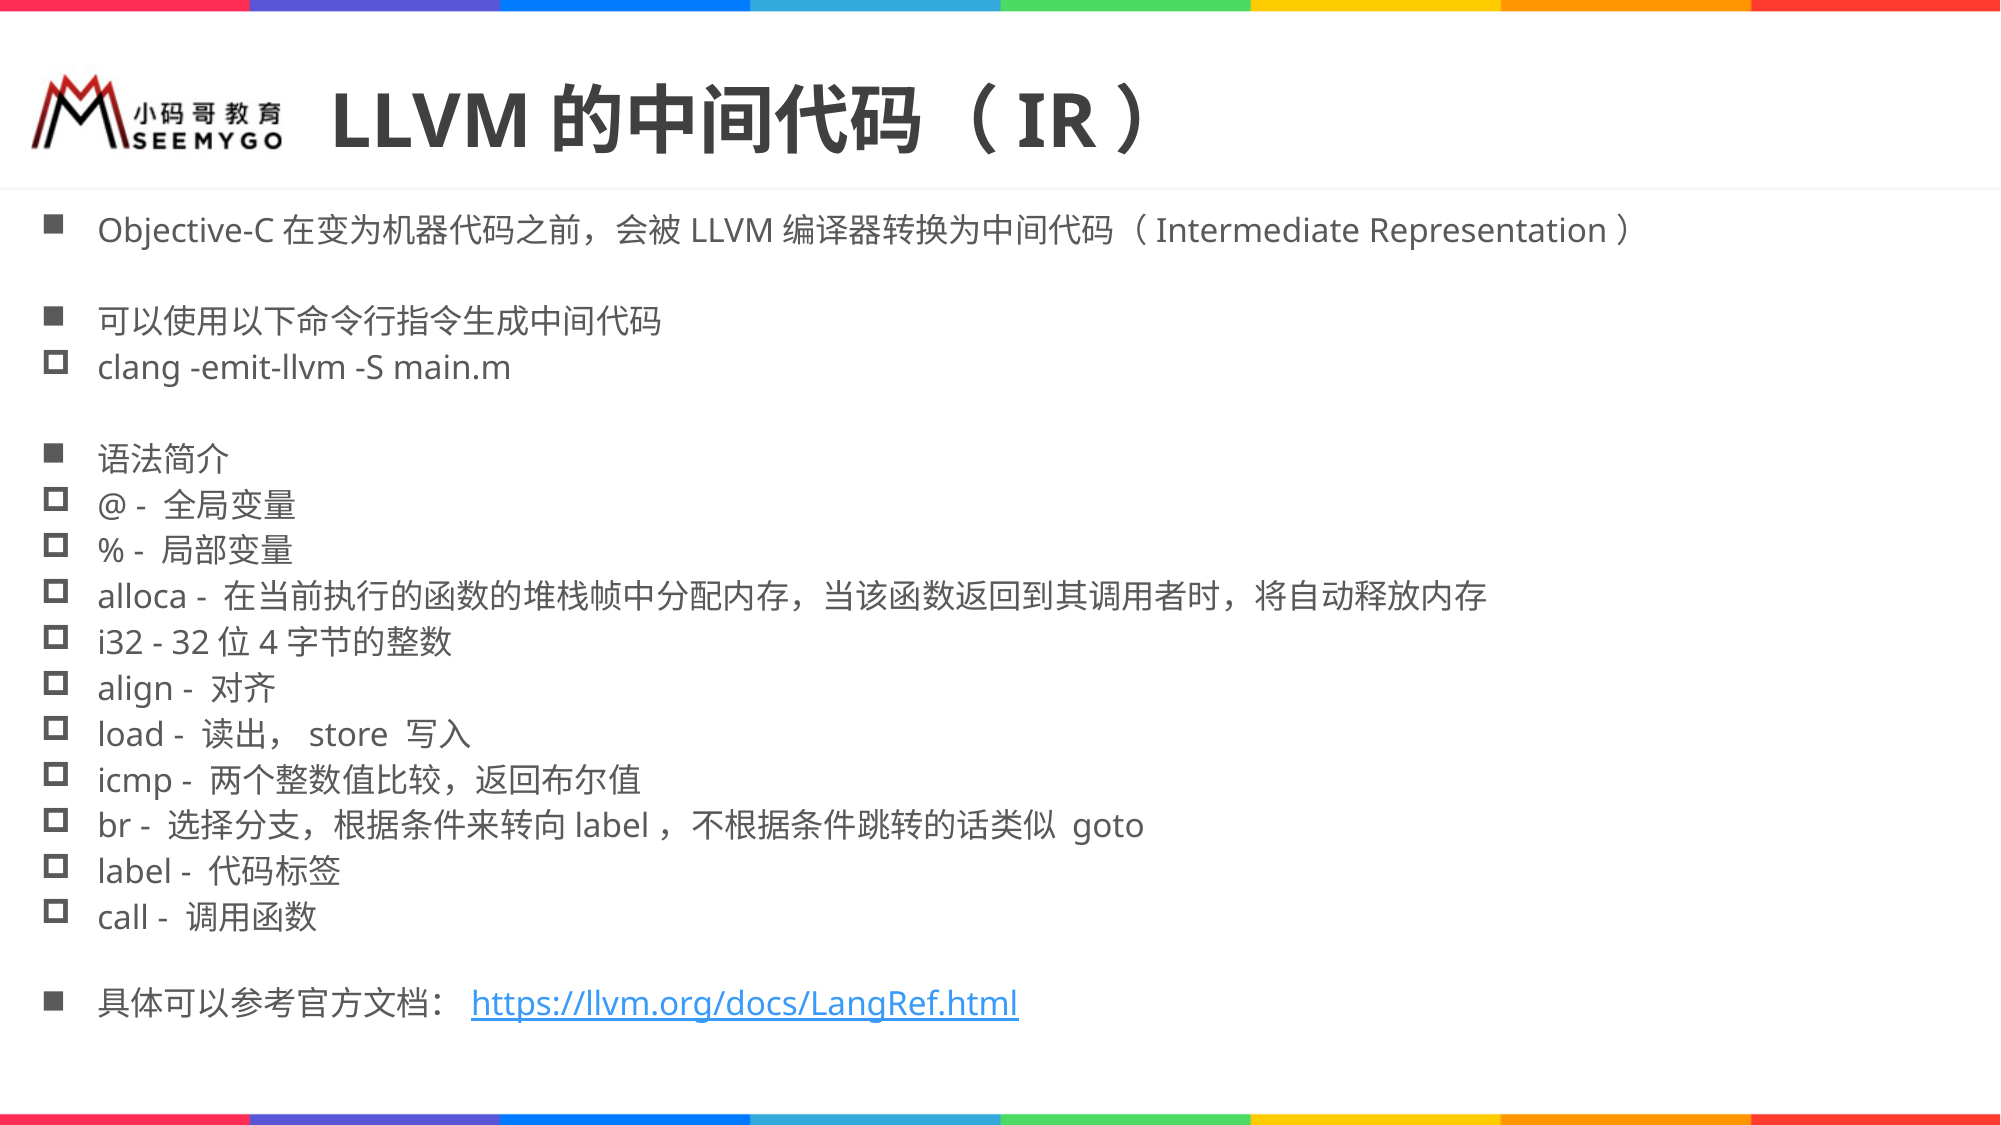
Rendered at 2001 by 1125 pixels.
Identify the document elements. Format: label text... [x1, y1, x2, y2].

picture [0, 0, 2001, 1125]
text_box Objective-C在变为机器代码之前，会被LLVM编译器转换为中间代码（Intermediate Representation） 可以使用以下命令行指令生成中间代码 clang -emit-llvm -S main.m 语法简介 @ - 全局变量 % - 局部变量 alloca - 在当前执行的函数的堆栈帧中分配内存，当该函数返回到其调用者时，将自动释放内存 i32 - 32位4字节的整数 align - 对齐 load - 读出，store 写入 icmp - 两个整数值比较，返回布尔值 br - 选择分支，根据条件来转向label，不根据条件跳转的话类似 goto label - 代码标签 call - 调用函数 具体可以参考官方文档：https://llvm.org/docs/LangRef.html [26, 195, 1968, 1071]
title LLVM的中间代码（IR） [314, 64, 1968, 182]
